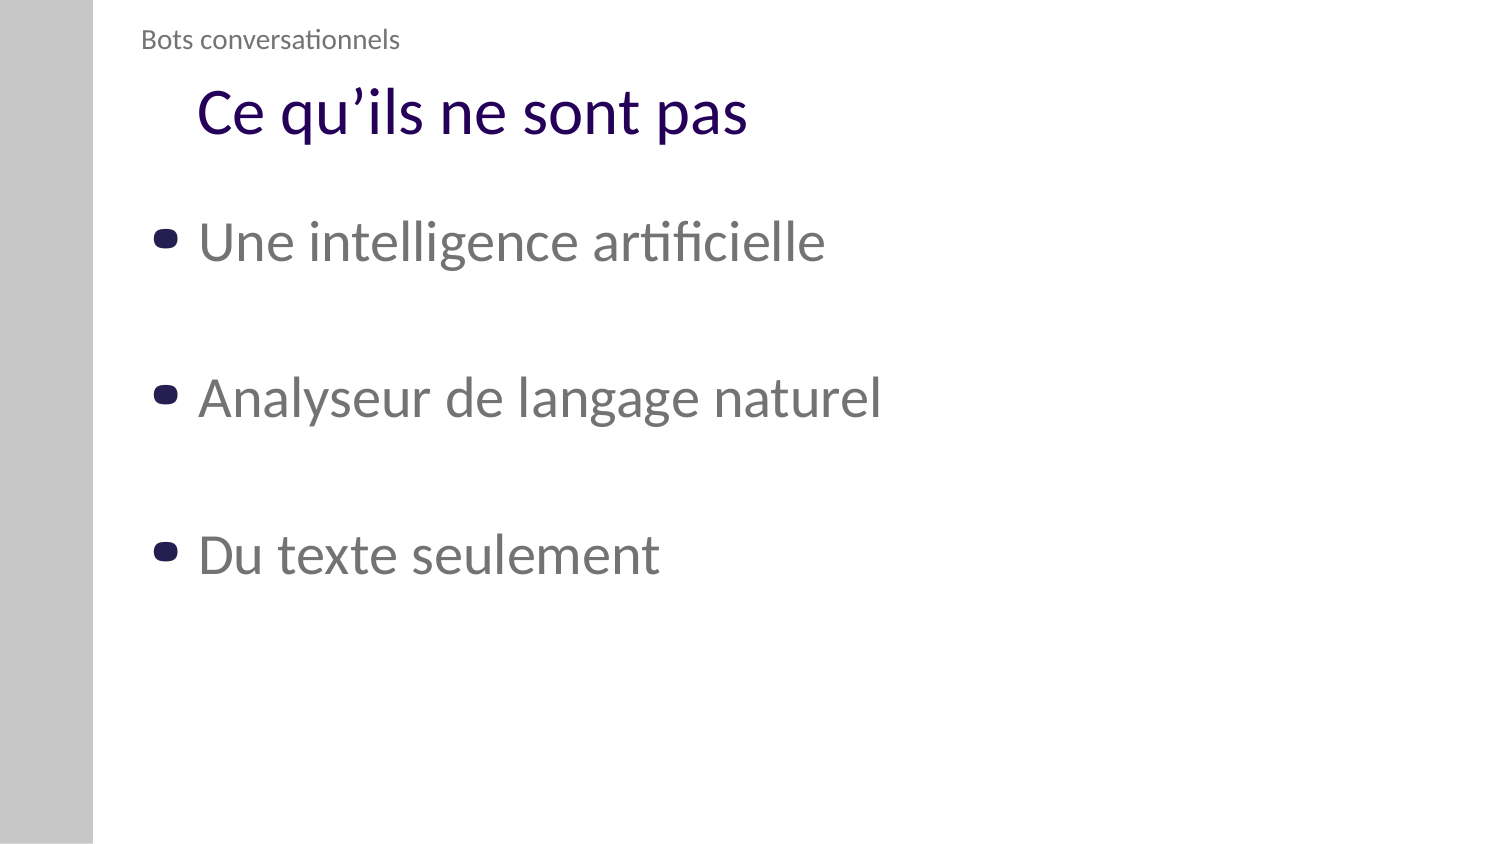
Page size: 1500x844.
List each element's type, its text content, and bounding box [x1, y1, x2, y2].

picture [153, 384, 178, 405]
picture [153, 228, 178, 249]
list Bots conversationnels [141, 25, 692, 56]
picture [153, 541, 178, 562]
list Une intelligence artificielle Analyseur de langage naturel Du texte seulement [153, 213, 1454, 590]
title Ce qu’ils ne sont pas [197, 80, 1454, 189]
